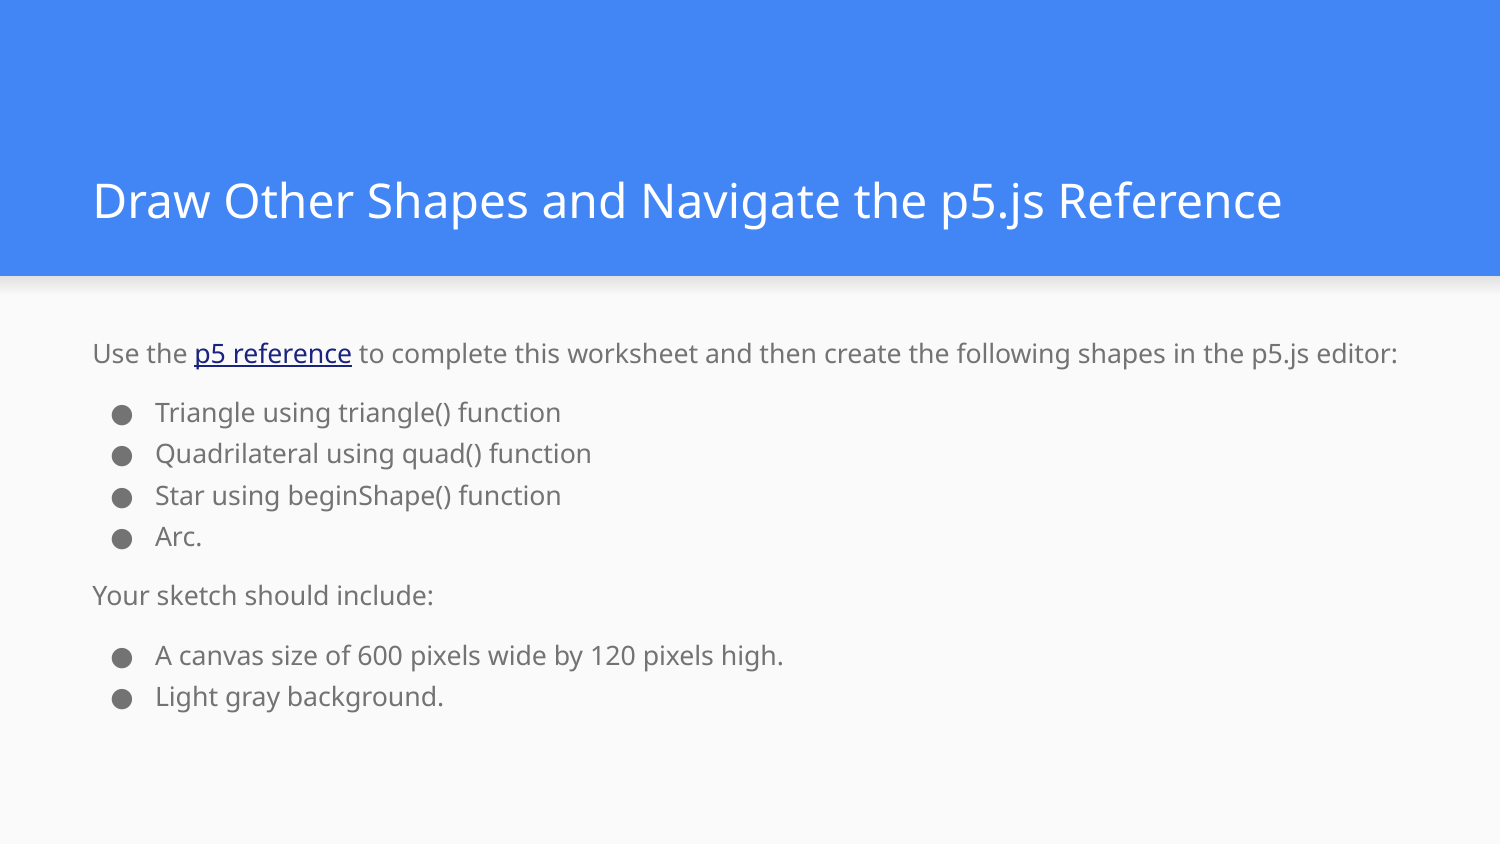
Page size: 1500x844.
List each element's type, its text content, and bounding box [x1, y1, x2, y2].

list Use the p5 reference to complete this worksheet and then create the following shapes in the p5.js editor: Triangle using triangle() function Quadrilateral using quad() function Star using beginShape() function Arc. Your sketch should include: A canvas size of 600 pixels wide by 120 pixels high. Light gray background. [77, 314, 1427, 760]
title Draw Other Shapes and Navigate the p5.js Reference [77, 121, 1427, 248]
